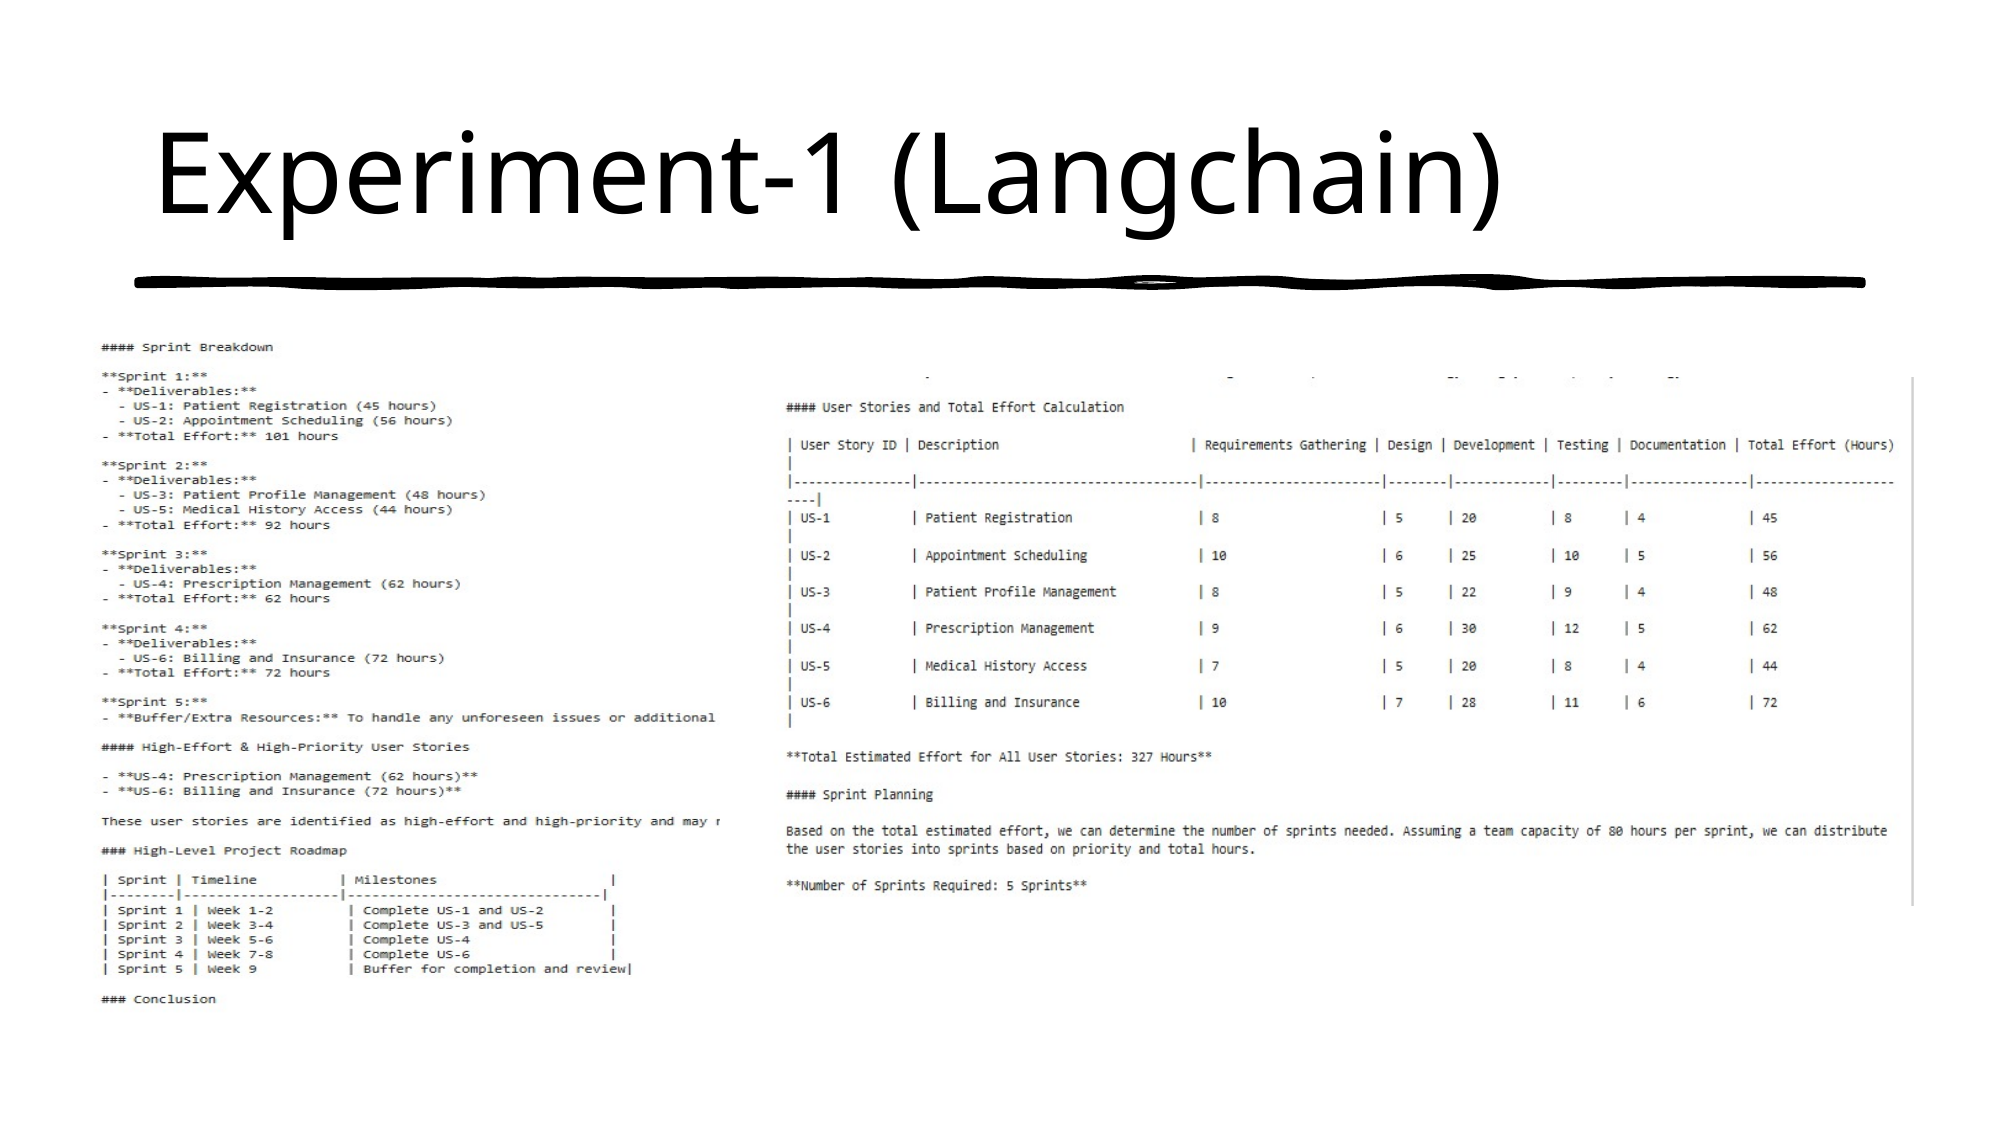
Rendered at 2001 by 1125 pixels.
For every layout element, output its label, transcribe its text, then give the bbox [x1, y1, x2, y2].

picture [755, 377, 1914, 906]
title Experiment-1 (Langchain) [137, 59, 1863, 278]
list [72, 325, 720, 1021]
